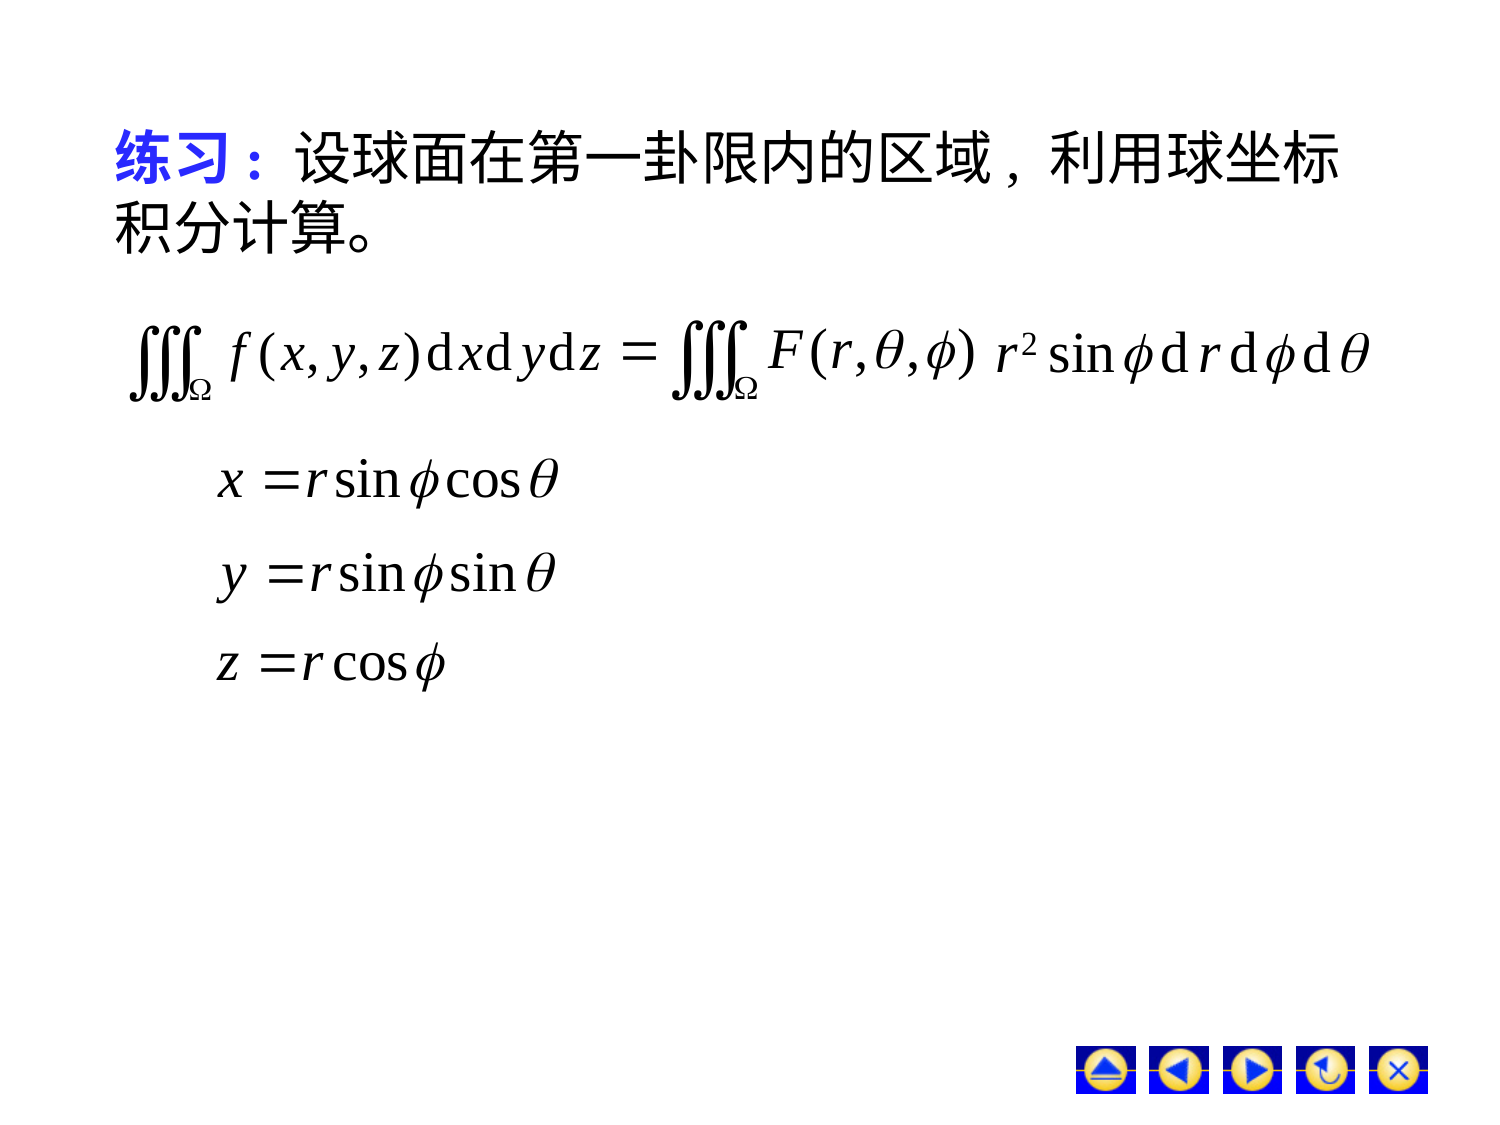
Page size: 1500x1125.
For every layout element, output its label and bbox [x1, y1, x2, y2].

text_box [111, 302, 602, 421]
text_box [607, 296, 997, 421]
picture [1296, 1046, 1355, 1094]
text_box [206, 444, 572, 522]
text_box [985, 314, 1386, 398]
text_box [206, 627, 457, 705]
picture [1076, 1046, 1136, 1094]
text_box [206, 538, 567, 616]
picture [1149, 1046, 1209, 1094]
picture [1369, 1046, 1428, 1094]
picture [1223, 1046, 1282, 1094]
